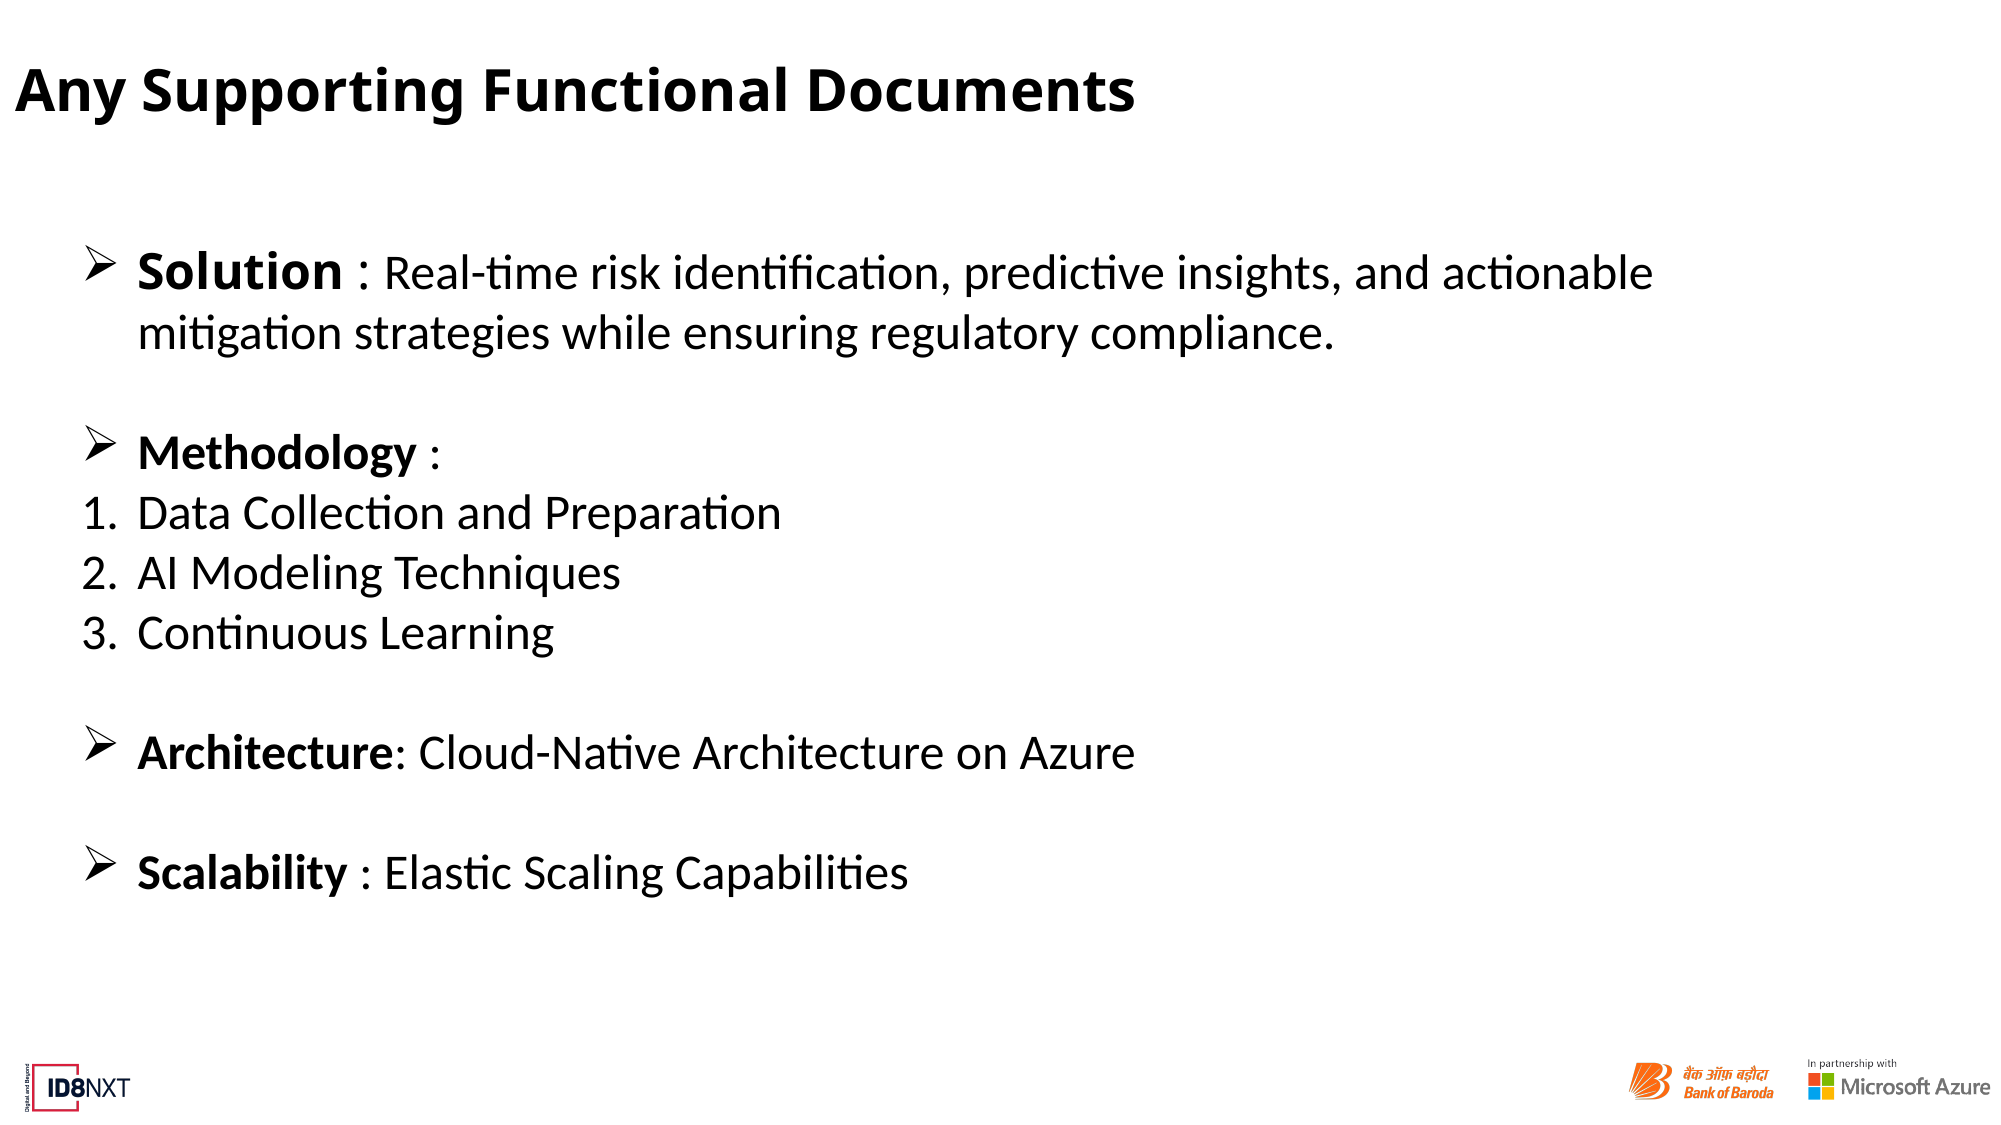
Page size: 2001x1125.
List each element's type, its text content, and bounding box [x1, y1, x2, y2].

text_box Solution : Real-time risk identification, predictive insights, and actionable mitigation strategies while ensuring regulatory compliance. Methodology : Data Collection and Preparation AI Modeling Techniques Continuous Learning Architecture: Cloud-Native Architecture on Azure Scalability : Elastic Scaling Capabilities [66, 224, 1842, 735]
title Any Supporting Functional Documents [0, 37, 1440, 133]
picture [1628, 1041, 1776, 1125]
picture [1806, 1057, 1992, 1102]
picture [17, 1052, 138, 1123]
